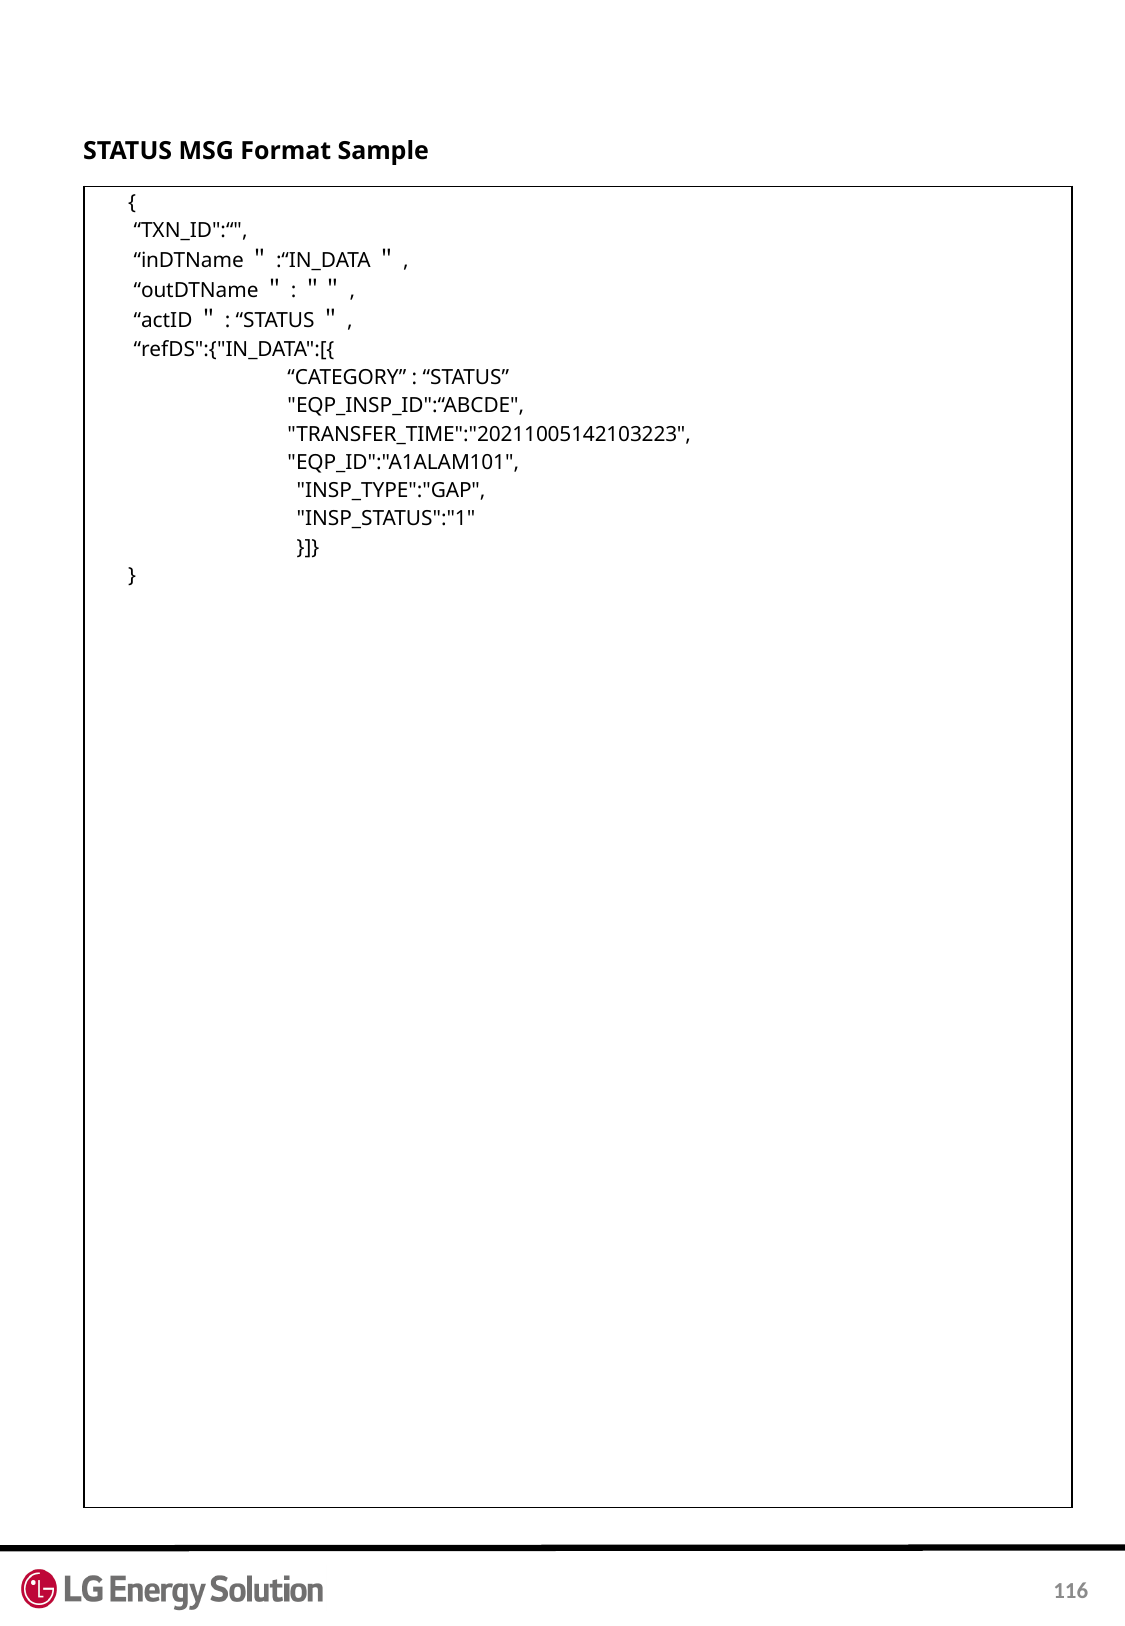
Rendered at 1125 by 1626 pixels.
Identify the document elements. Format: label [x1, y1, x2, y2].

slide_number [927, 1568, 1104, 1611]
table_header [85, 187, 1071, 1507]
picture [18, 1565, 327, 1611]
text_box [57, 134, 927, 165]
